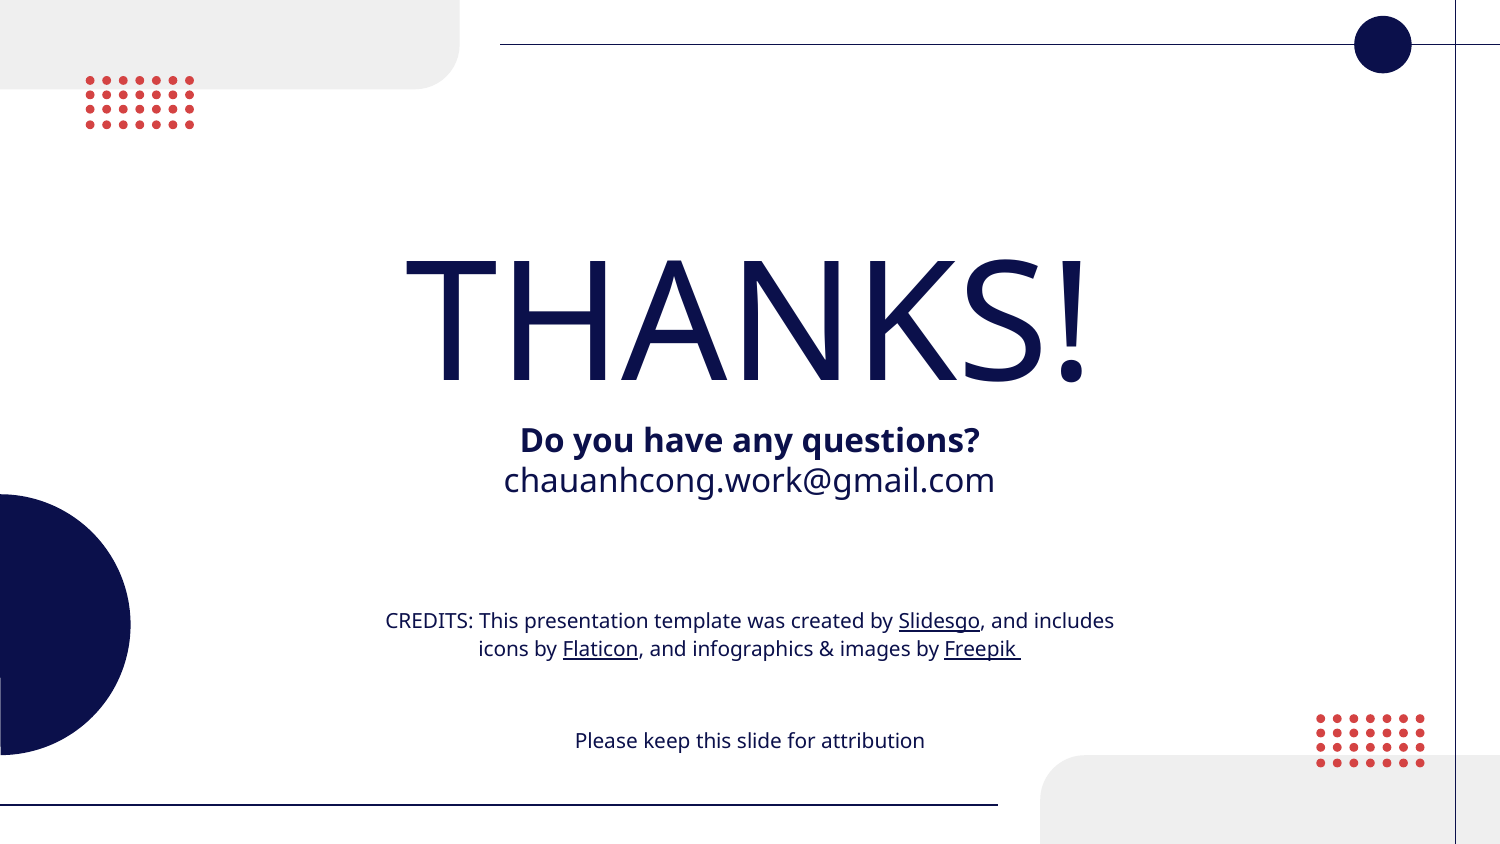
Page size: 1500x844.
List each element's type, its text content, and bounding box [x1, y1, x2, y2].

text_box Please keep this slide for attribution [409, 712, 1091, 756]
title THANKS! [308, 198, 1192, 372]
subtitle Do you have any questions? chauanhcong.work@gmail.com [308, 372, 1192, 547]
